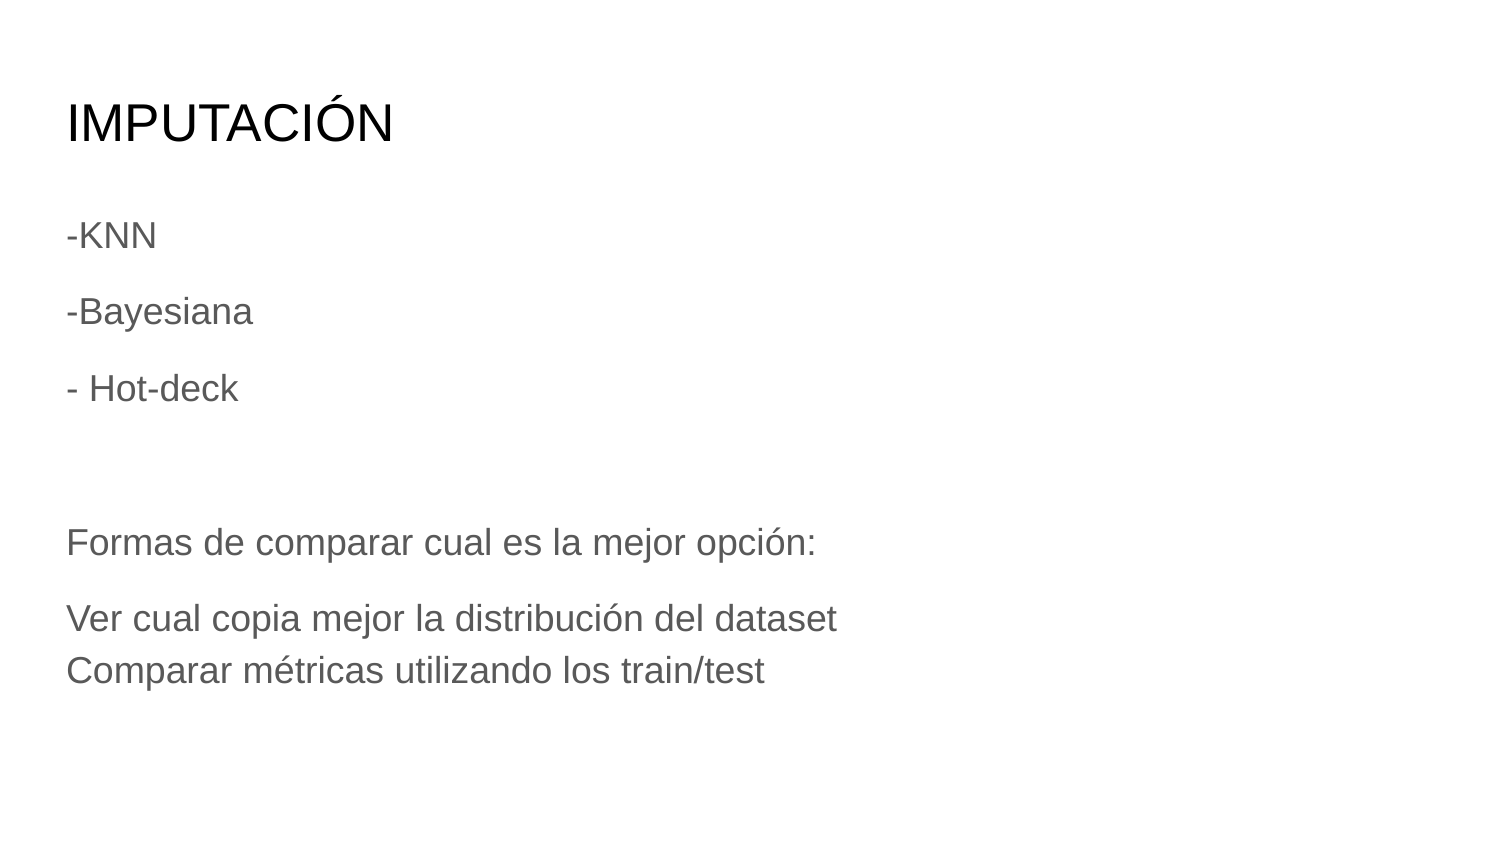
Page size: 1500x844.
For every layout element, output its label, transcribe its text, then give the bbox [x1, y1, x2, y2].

title IMPUTACIÓN [51, 72, 1449, 167]
list -KNN -Bayesiana - Hot-deck Formas de comparar cual es la mejor opción: Ver cual copia mejor la distribución del dataset Comparar métricas utilizando los train/test [51, 189, 1449, 750]
